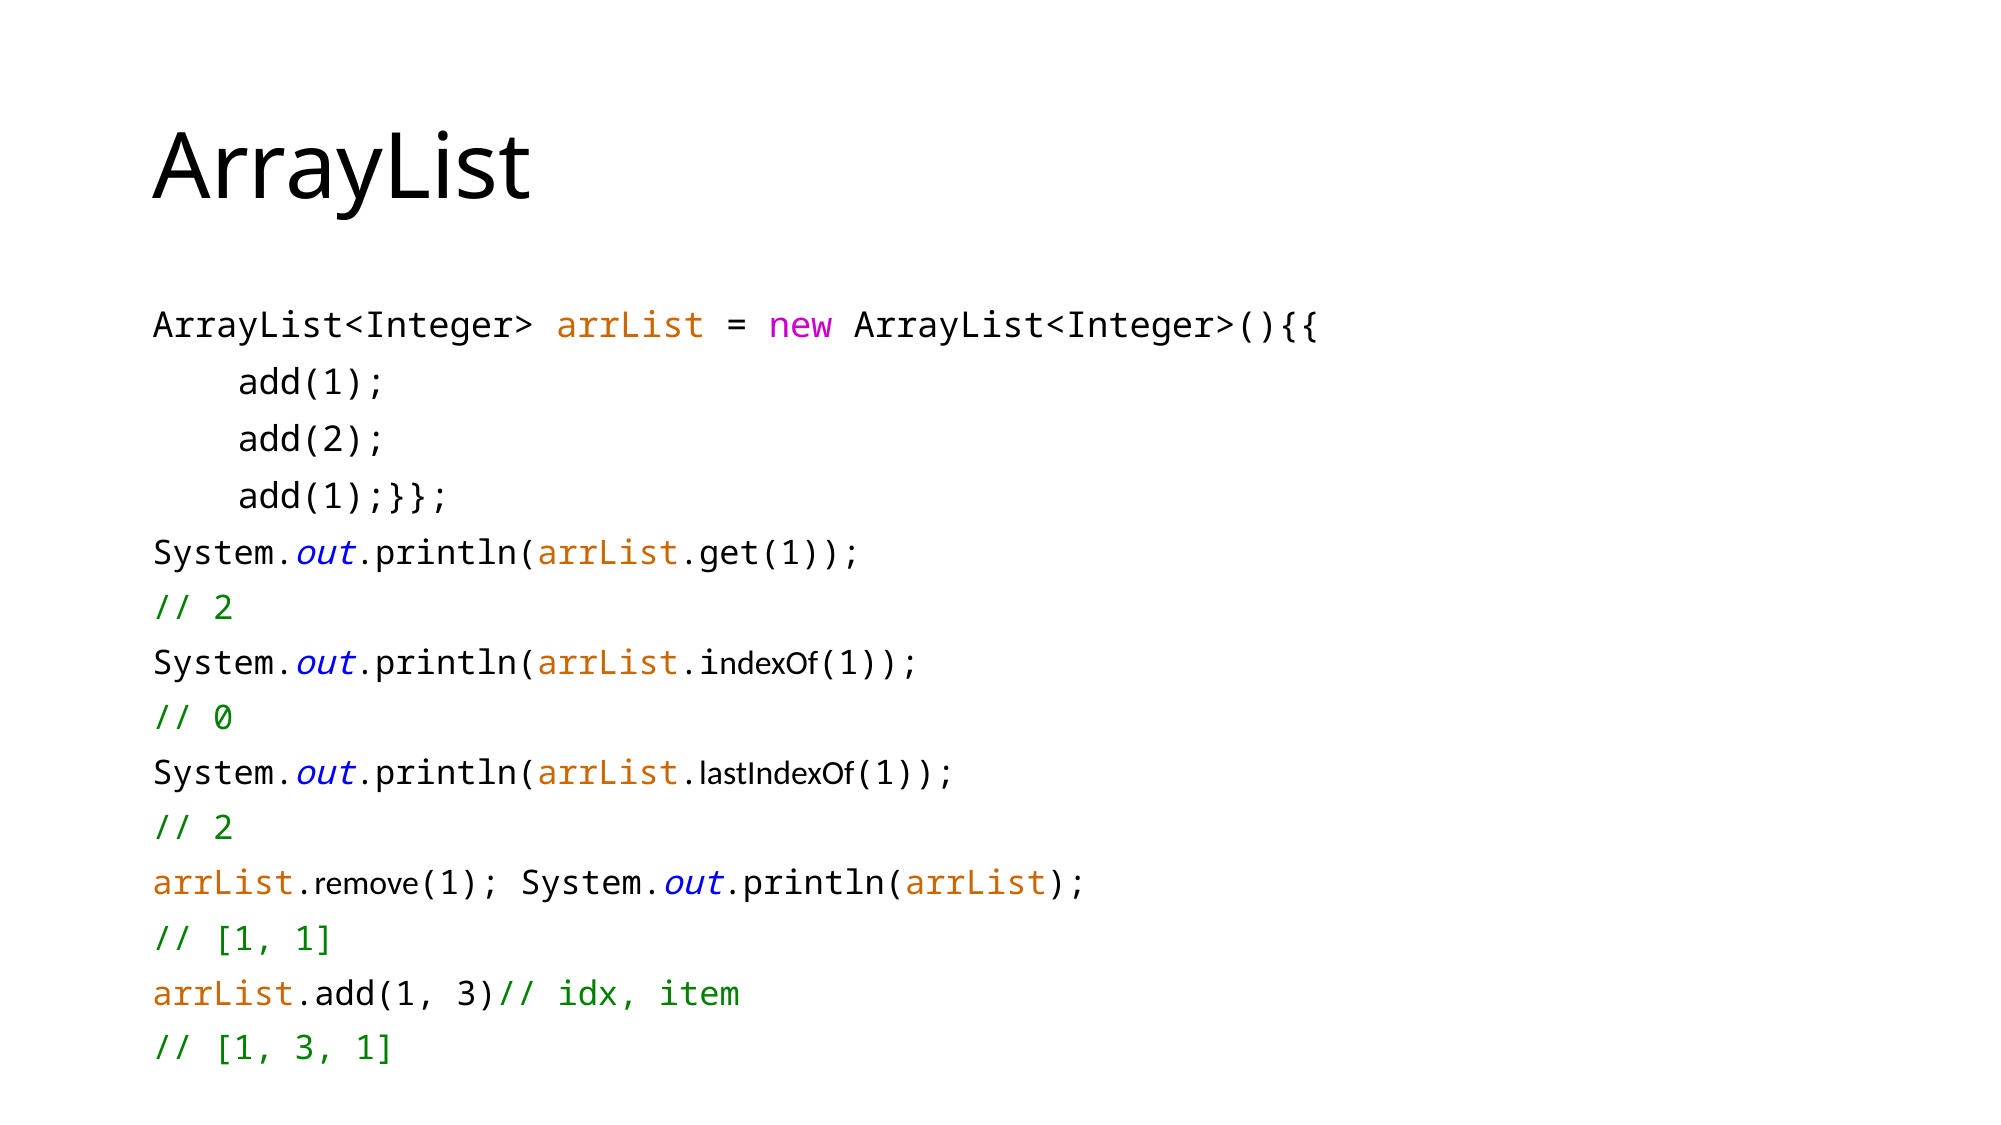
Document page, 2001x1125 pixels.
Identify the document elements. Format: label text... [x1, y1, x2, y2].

title ArrayList [137, 59, 1863, 278]
list ArrayList<Integer> arrList = new ArrayList<Integer>(){{ add(1); add(2); add(1);}}; System.out.println(arrList.get(1)); // 2 System.out.println(arrList.indexOf(1)); // 0 System.out.println(arrList.lastIndexOf(1)); // 2 arrList.remove(1); System.out.println(arrList); // [1, 1] arrList.add(1, 3)// idx, item // [1, 3, 1] [137, 299, 1863, 1079]
